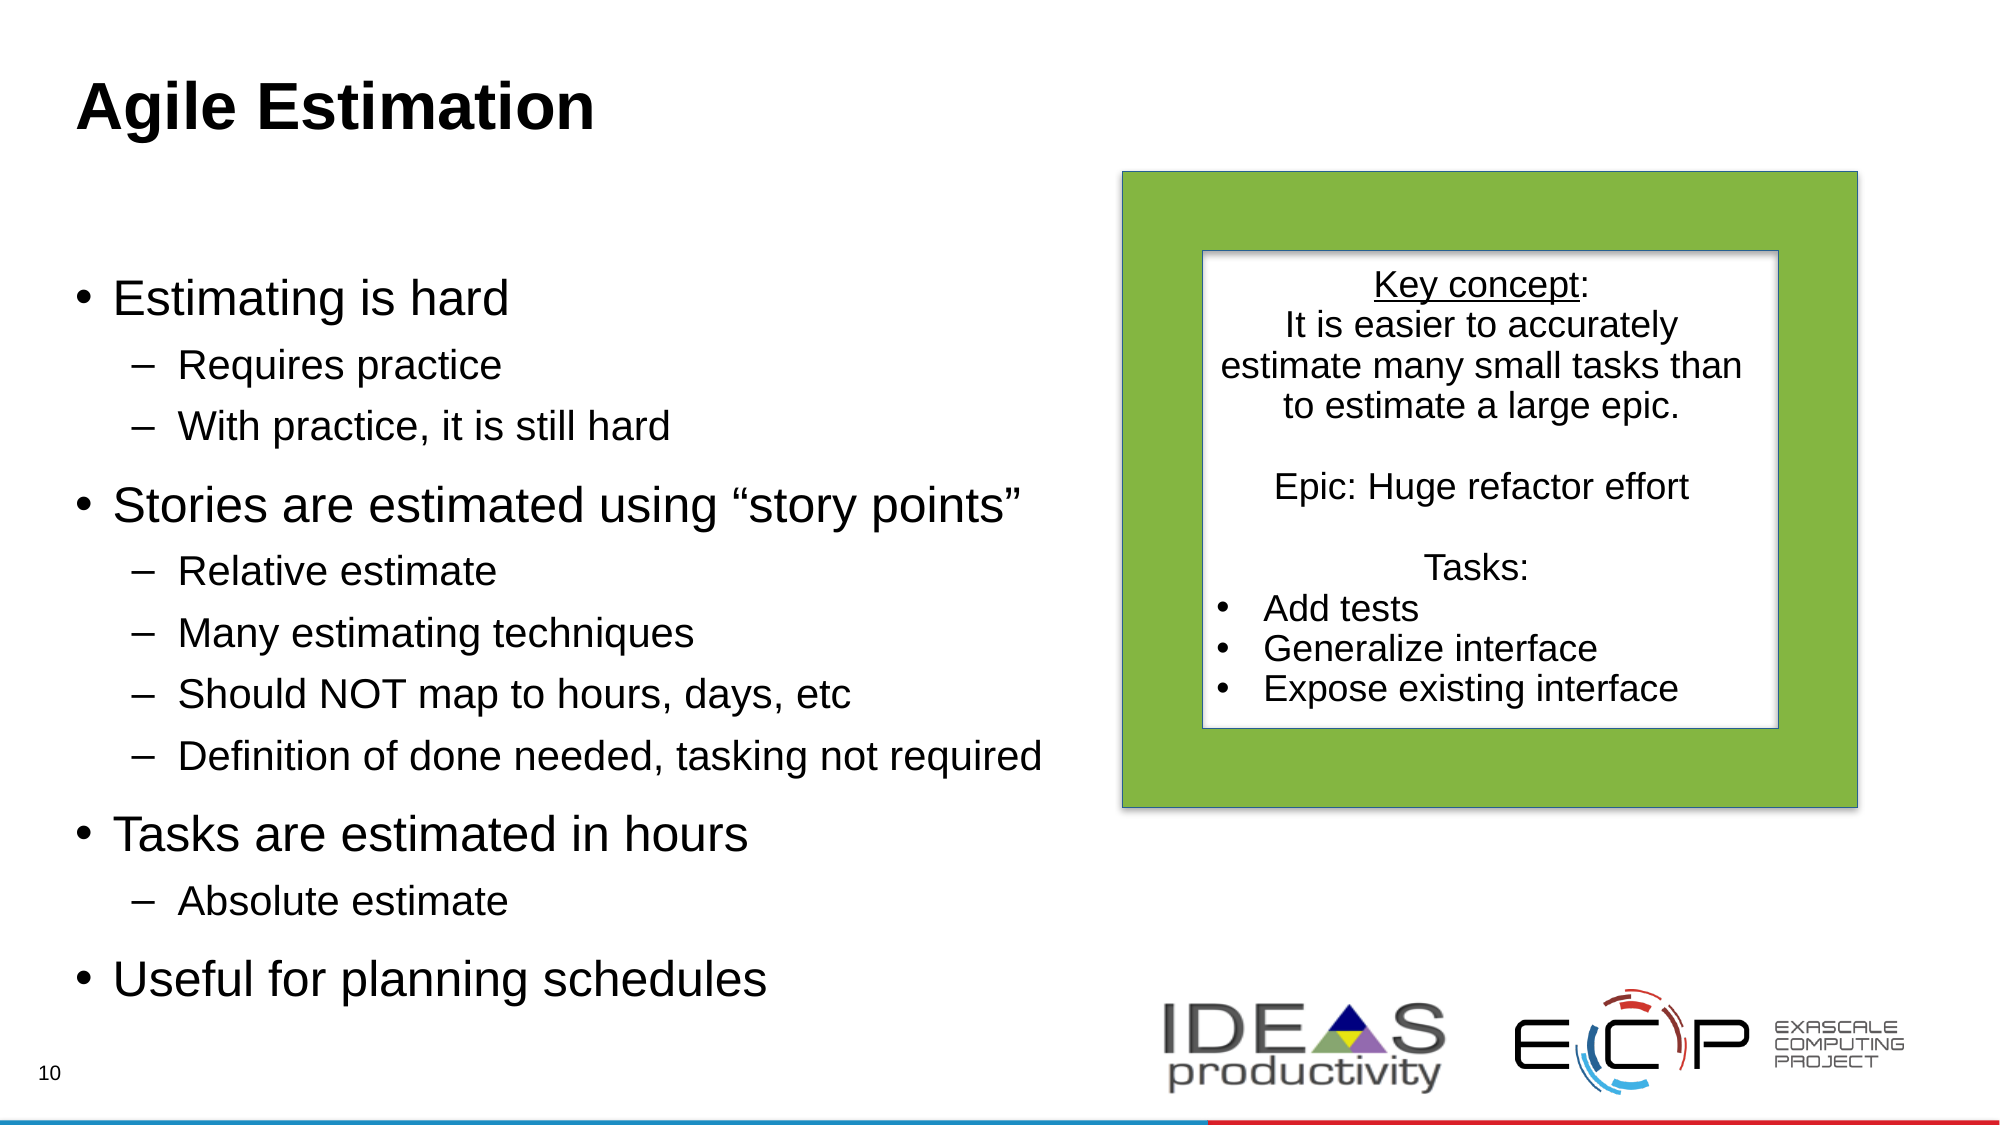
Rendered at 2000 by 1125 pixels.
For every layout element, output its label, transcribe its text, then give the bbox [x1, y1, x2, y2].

text_box [1122, 171, 1858, 808]
text_box Key concept: It is easier to accurately estimate many small tasks than to estimate a large epic. Epic: Huge refactor effort Tasks: Add tests Generalize interface Expose existing interface [1201, 257, 1762, 718]
picture [1515, 989, 1904, 1095]
list Estimating is hard Requires practice With practice, it is still hard Stories are estimated using “story points” Relative estimate Many estimating techniques Should NOT map to hours, days, etc Definition of done needed, tasking not required Tasks are estimated in hours Absolute estimate Useful for planning schedules [59, 264, 1926, 930]
title Agile Estimation [59, 67, 1926, 152]
picture [1152, 995, 1456, 1101]
